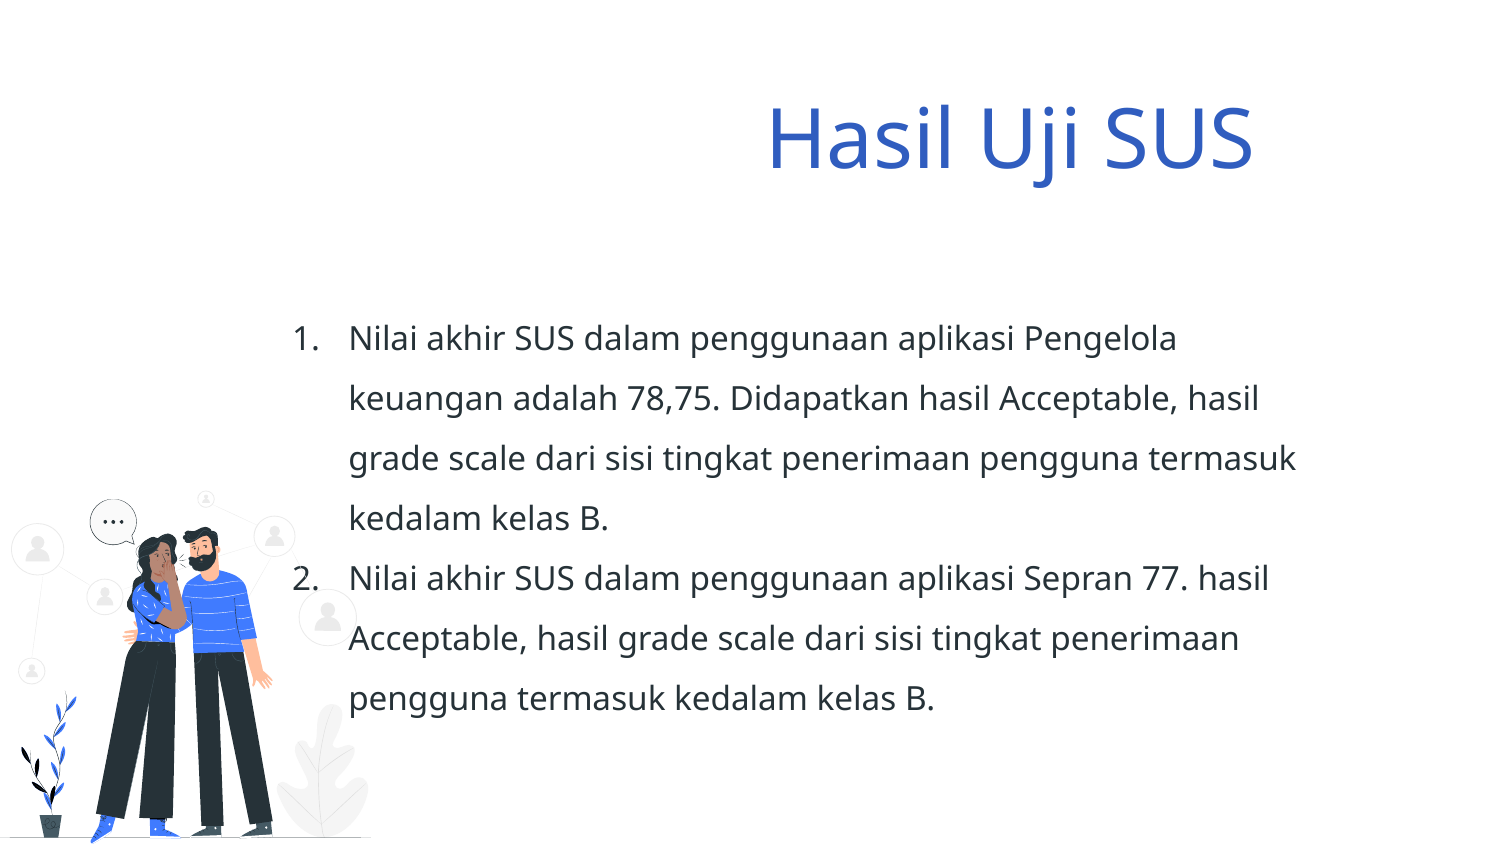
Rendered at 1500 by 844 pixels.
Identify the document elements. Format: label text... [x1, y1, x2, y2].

subtitle Nilai akhir SUS dalam penggunaan aplikasi Pengelola keuangan adalah 78,75. Didapatkan hasil Acceptable, hasil grade scale dari sisi tingkat penerimaan pengguna termasuk kedalam kelas B. Nilai akhir SUS dalam penggunaan aplikasi Sepran 77. hasil Acceptable, hasil grade scale dari sisi tingkat penerimaan pengguna termasuk kedalam kelas B. [277, 282, 1359, 766]
title Hasil Uji SUS [750, 81, 1463, 241]
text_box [0, 490, 372, 844]
